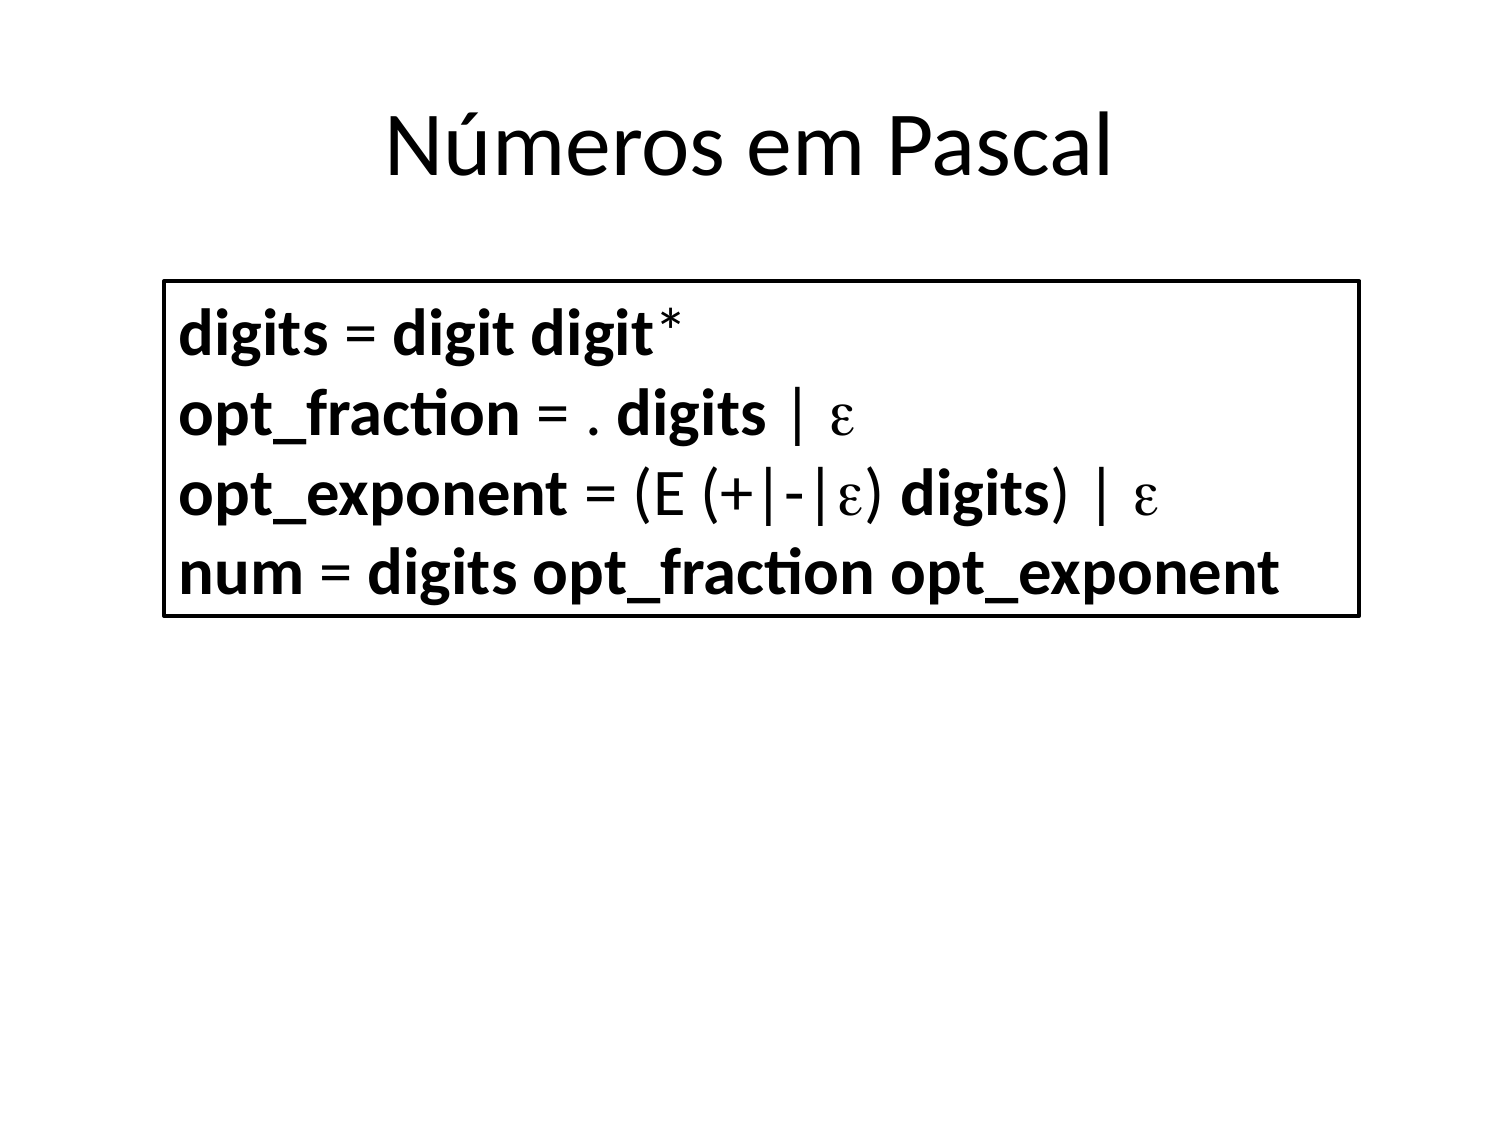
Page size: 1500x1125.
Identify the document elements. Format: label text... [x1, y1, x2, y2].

title Números em Pascal [75, 45, 1425, 233]
text_box digits = digit digit* opt_fraction = . digits |  opt_exponent = (E (+|-|) digits) |  num = digits opt_fraction opt_exponent [162, 279, 1361, 618]
